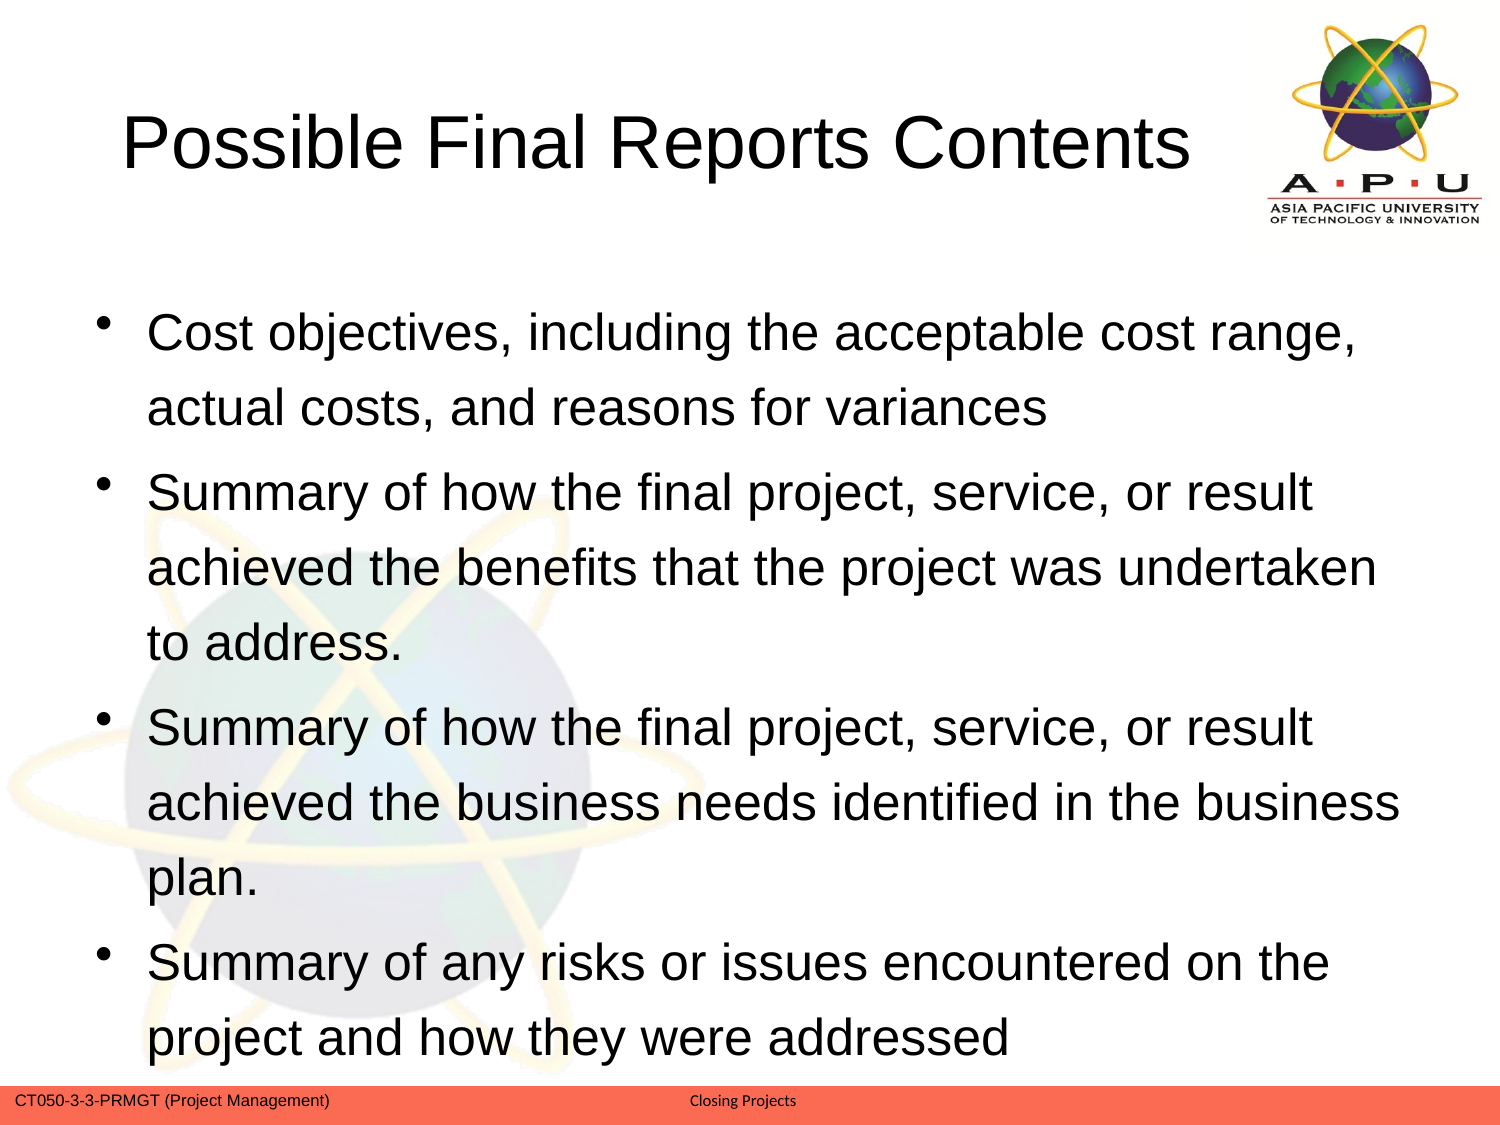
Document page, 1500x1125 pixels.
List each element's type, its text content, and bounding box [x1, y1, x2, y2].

picture [1251, 0, 1500, 249]
title Possible Final Reports Contents [79, 45, 1235, 233]
list Cost objectives, including the acceptable cost range, actual costs, and reasons for variances Summary of how the final project, service, or result achieved the benefits that the project was undertaken to address. Summary of how the final project, service, or result achieved the business needs identified in the business plan. Summary of any risks or issues encountered on the project and how they were addressed [79, 278, 1430, 1080]
